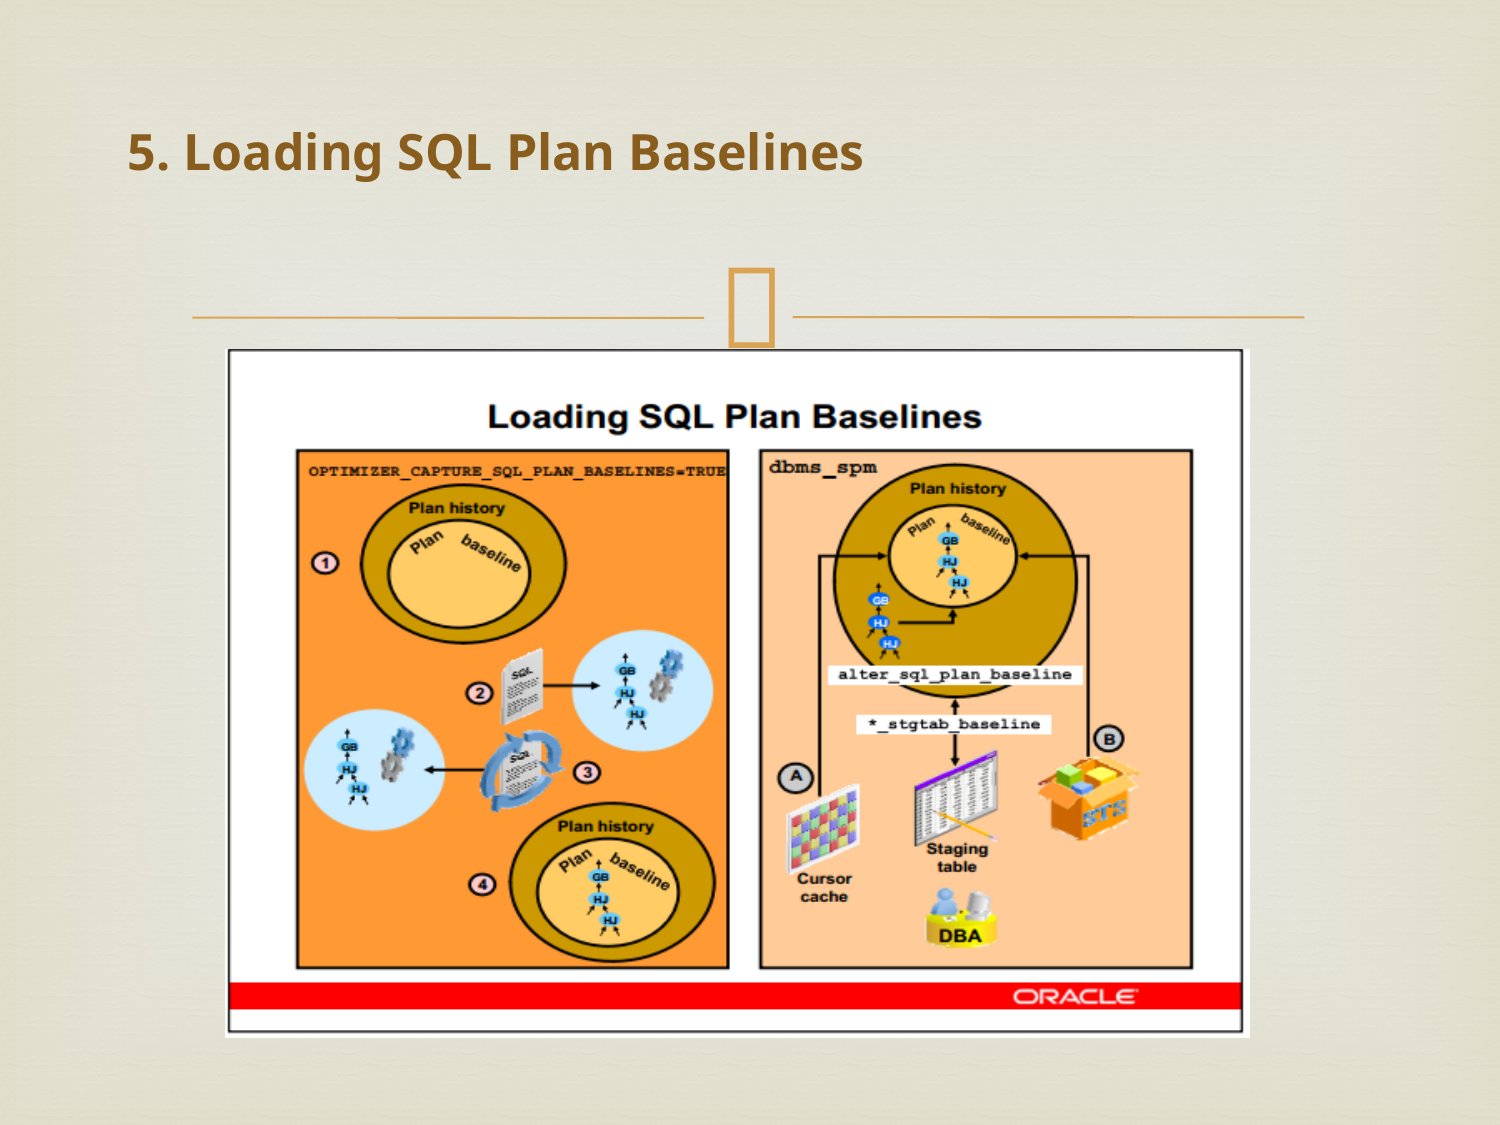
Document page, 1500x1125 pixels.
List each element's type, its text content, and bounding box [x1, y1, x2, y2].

title 5. Loading SQL Plan Baselines [112, 93, 1386, 267]
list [224, 349, 1251, 1038]
